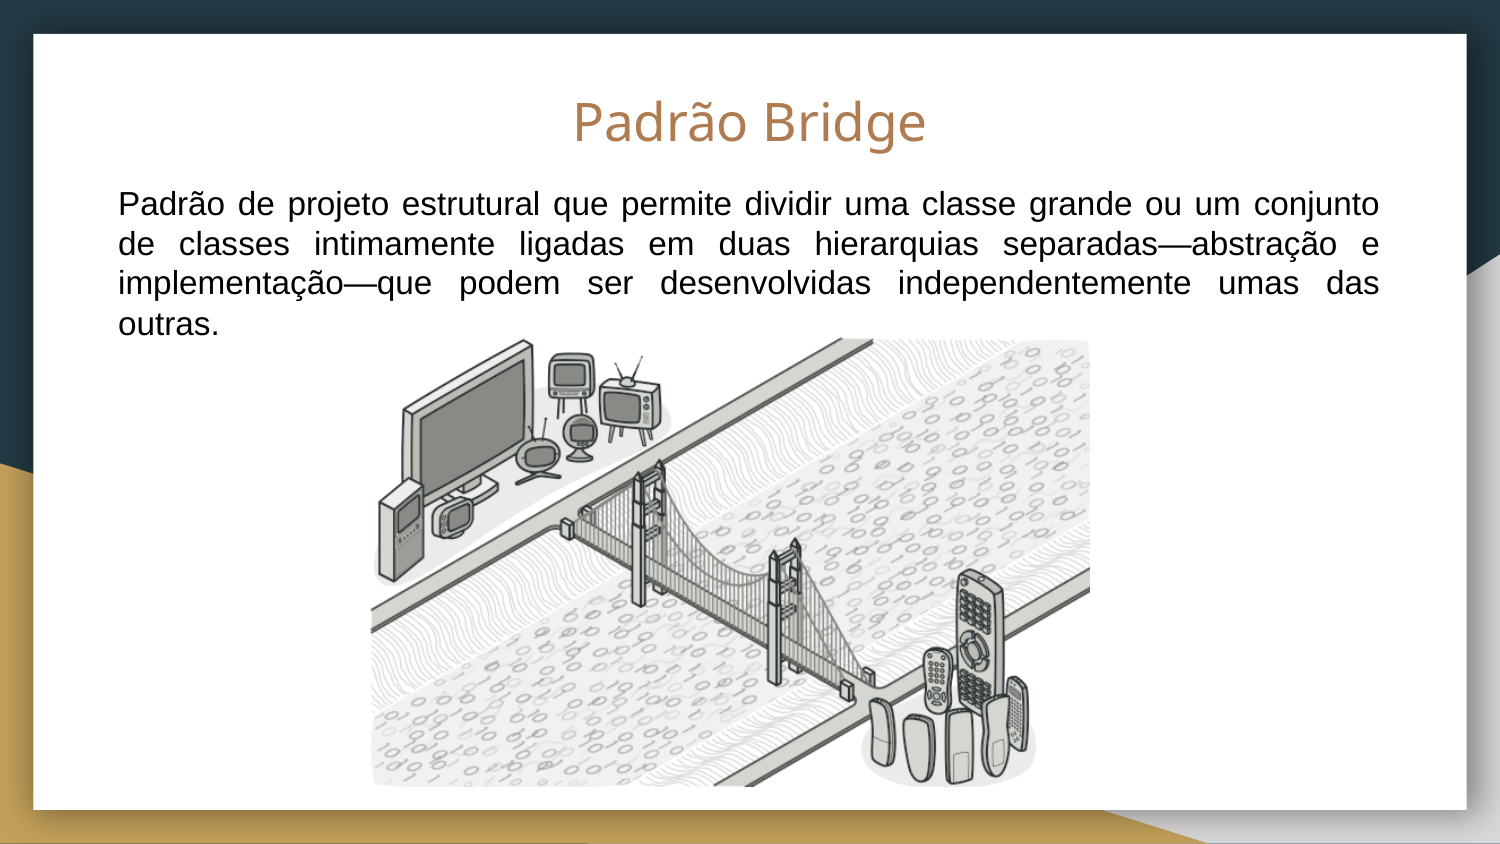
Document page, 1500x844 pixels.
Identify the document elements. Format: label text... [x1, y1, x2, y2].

text_box Padrão de projeto estrutural que permite dividir uma classe grande ou um conjunto de classes intimamente ligadas em duas hierarquias separadas—abstração e implementação—que podem ser desenvolvidas independentemente umas das outras. [103, 166, 1397, 357]
title Padrão Bridge [0, 72, 1500, 167]
picture [365, 324, 1091, 787]
